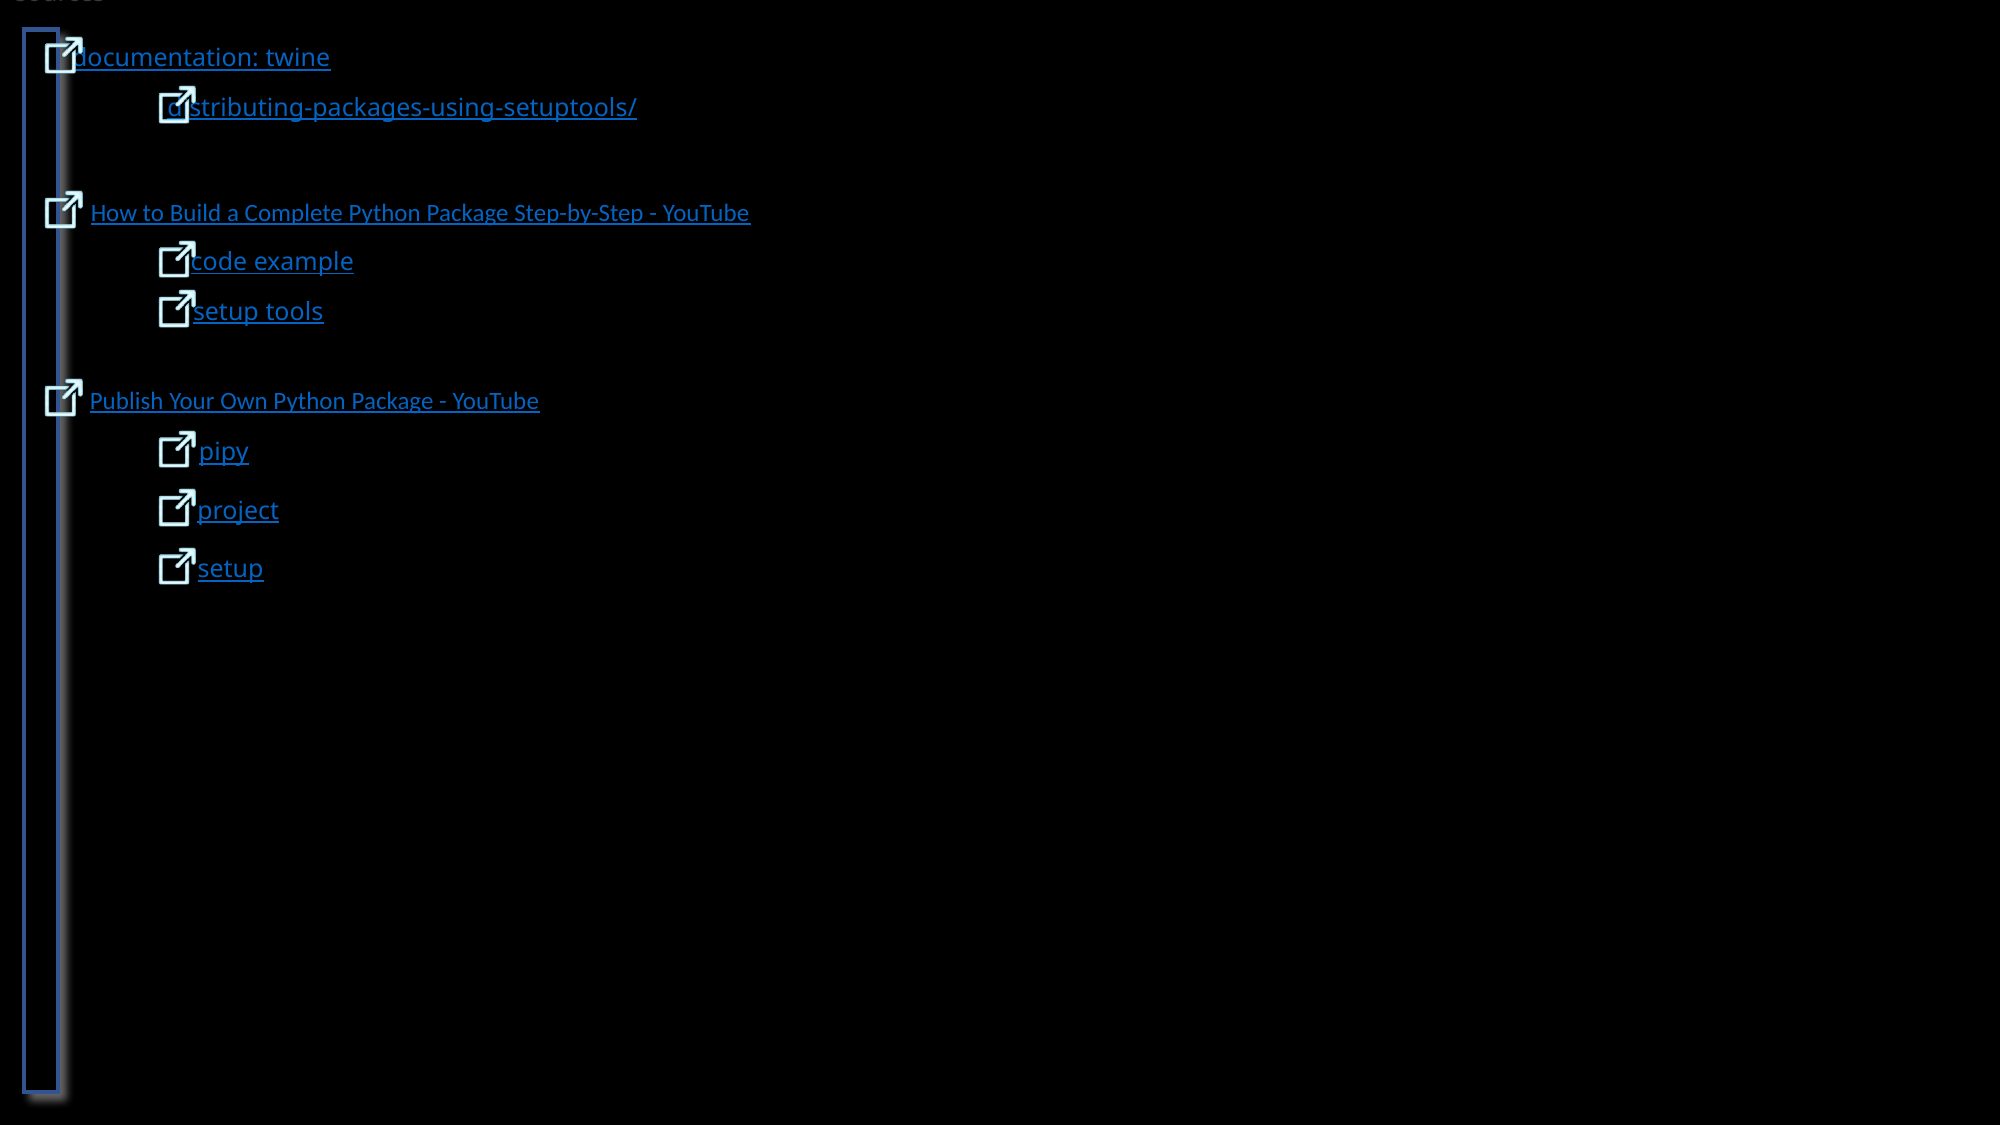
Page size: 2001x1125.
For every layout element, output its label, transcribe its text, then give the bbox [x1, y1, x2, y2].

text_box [154, 426, 261, 474]
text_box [154, 236, 358, 284]
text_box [40, 374, 557, 423]
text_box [154, 285, 330, 334]
title 1.2 sources [0, 0, 146, 149]
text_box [154, 543, 275, 591]
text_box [154, 484, 290, 533]
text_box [154, 81, 617, 130]
text_box [23, 28, 59, 1093]
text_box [40, 32, 330, 80]
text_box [40, 186, 769, 235]
